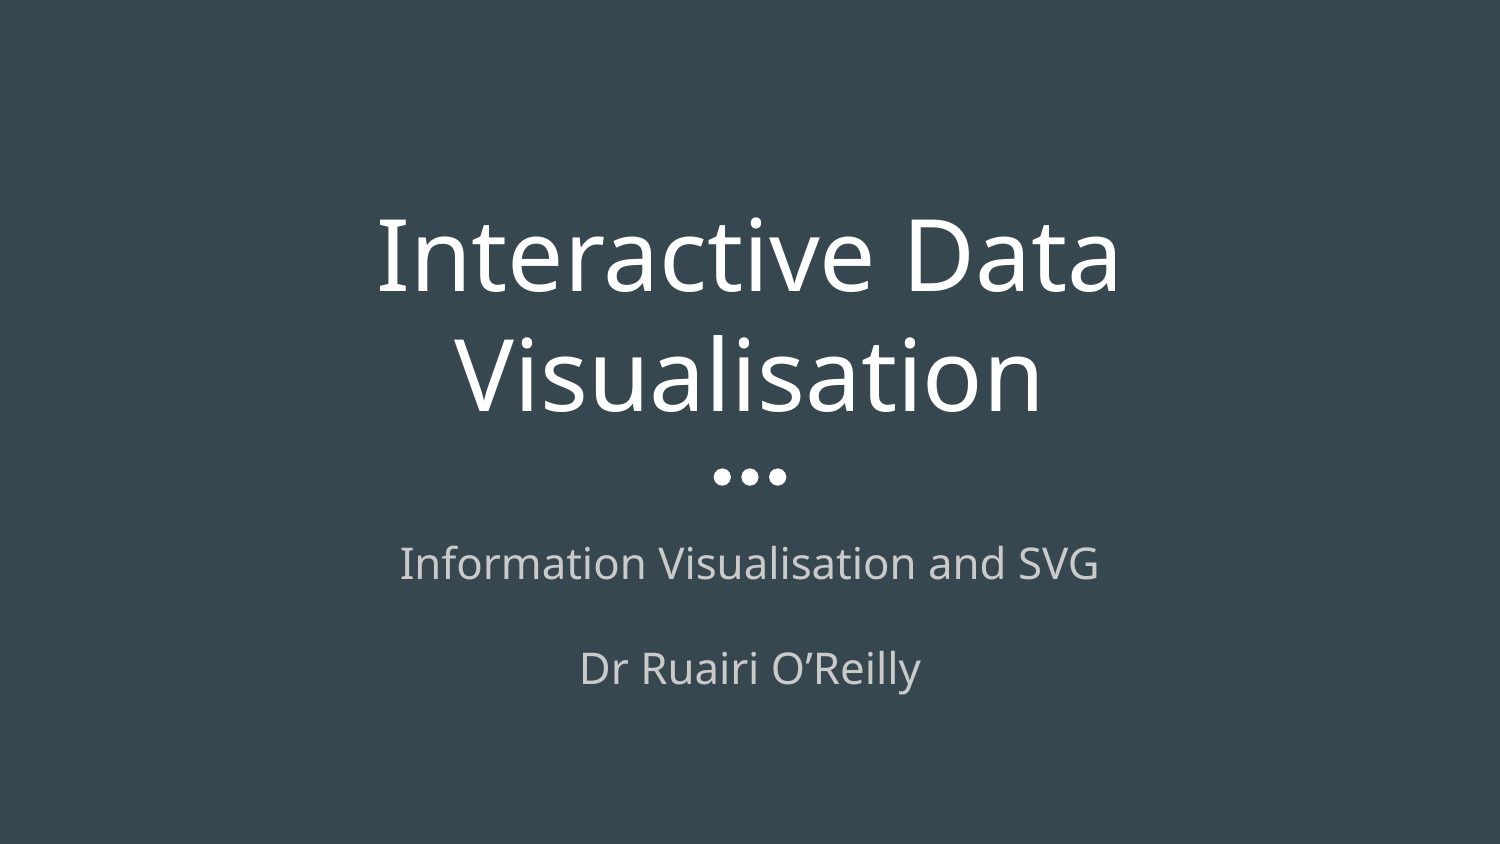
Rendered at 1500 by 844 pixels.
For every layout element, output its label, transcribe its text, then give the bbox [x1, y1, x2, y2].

subtitle Information Visualisation and SVG Dr Ruairi O’Reilly [110, 520, 1390, 651]
title Interactive Data Visualisation [110, 162, 1390, 447]
